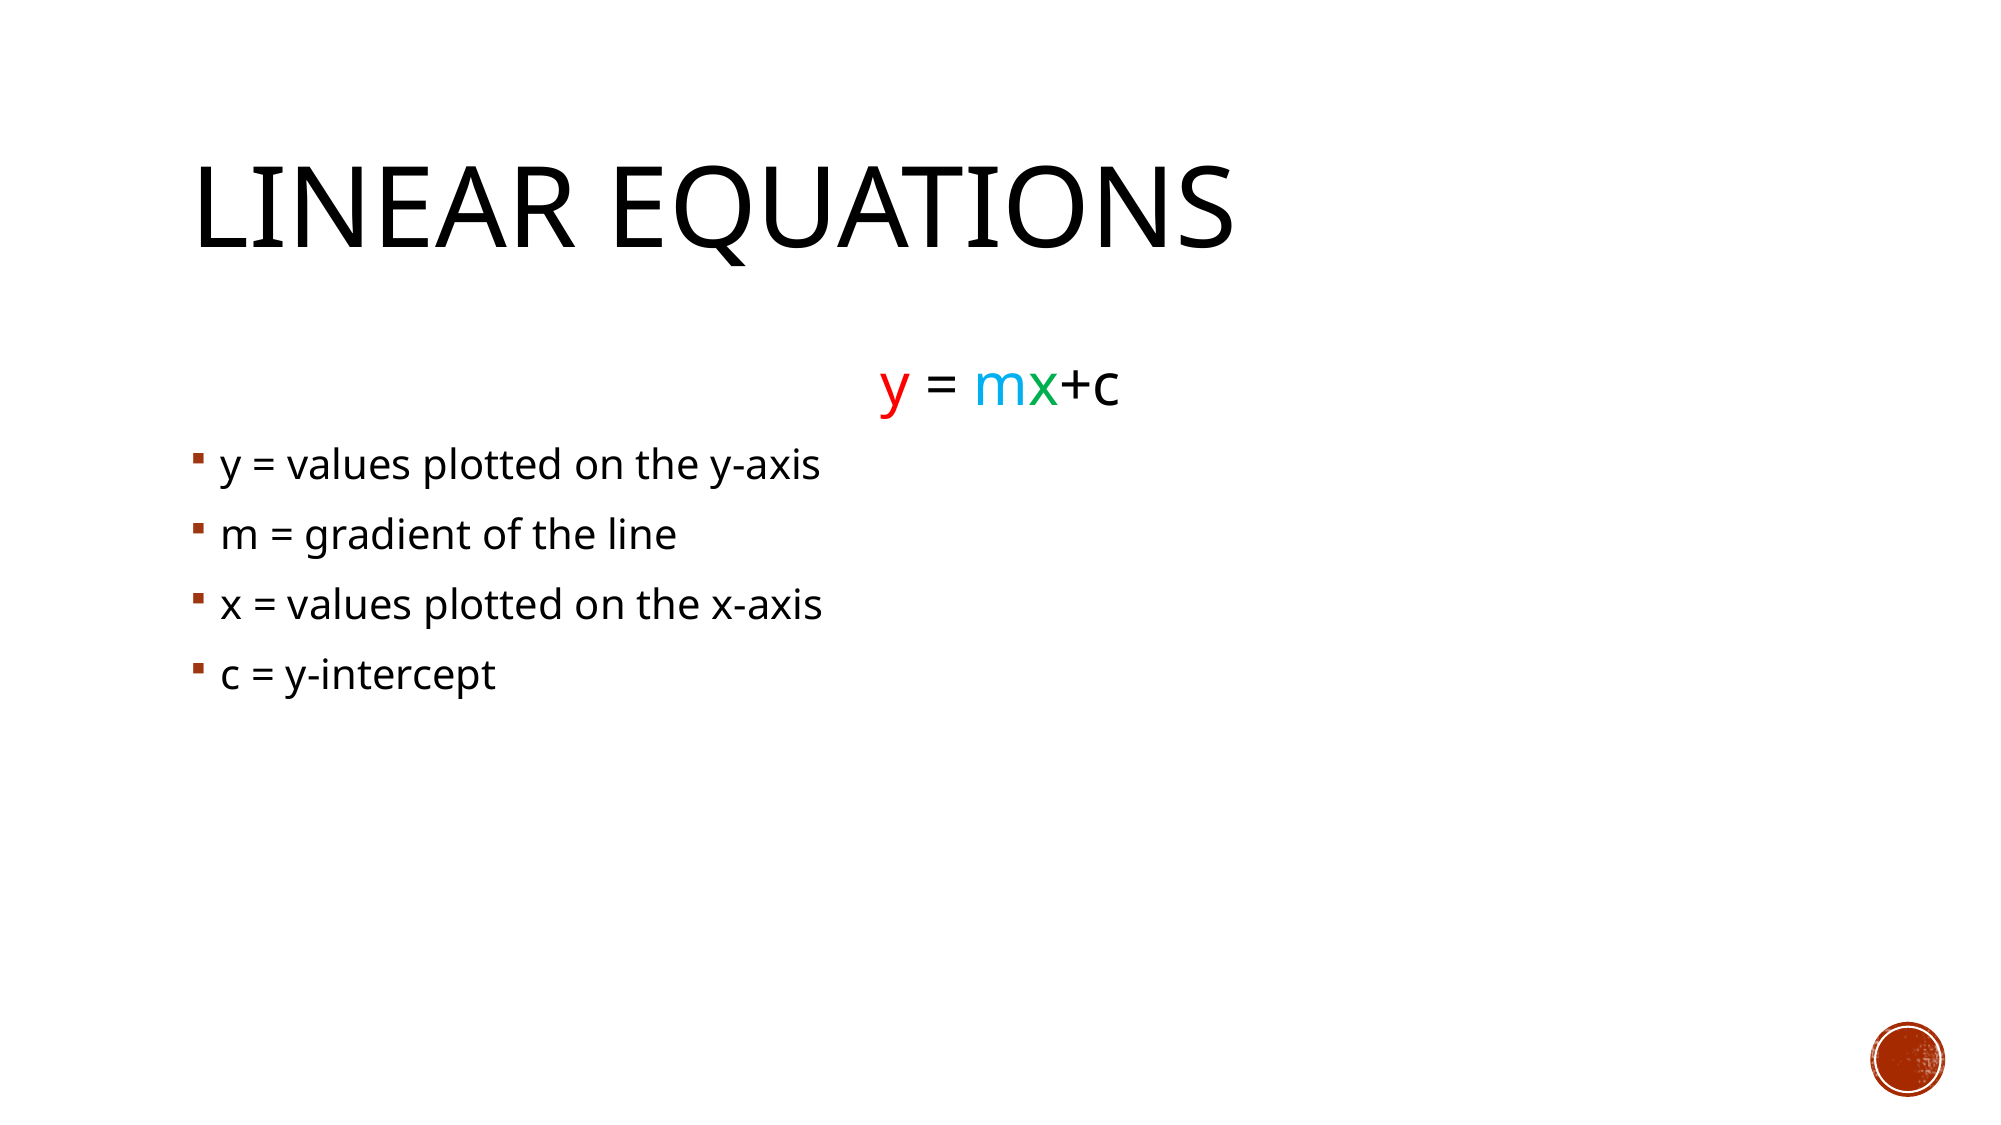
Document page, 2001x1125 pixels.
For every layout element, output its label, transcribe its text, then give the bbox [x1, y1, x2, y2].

list y = mx+c y = values plotted on the y-axis m = gradient of the line x = values plotted on the x-axis c = y-intercept [175, 348, 1826, 1013]
title Linear Equations [175, 79, 1826, 344]
